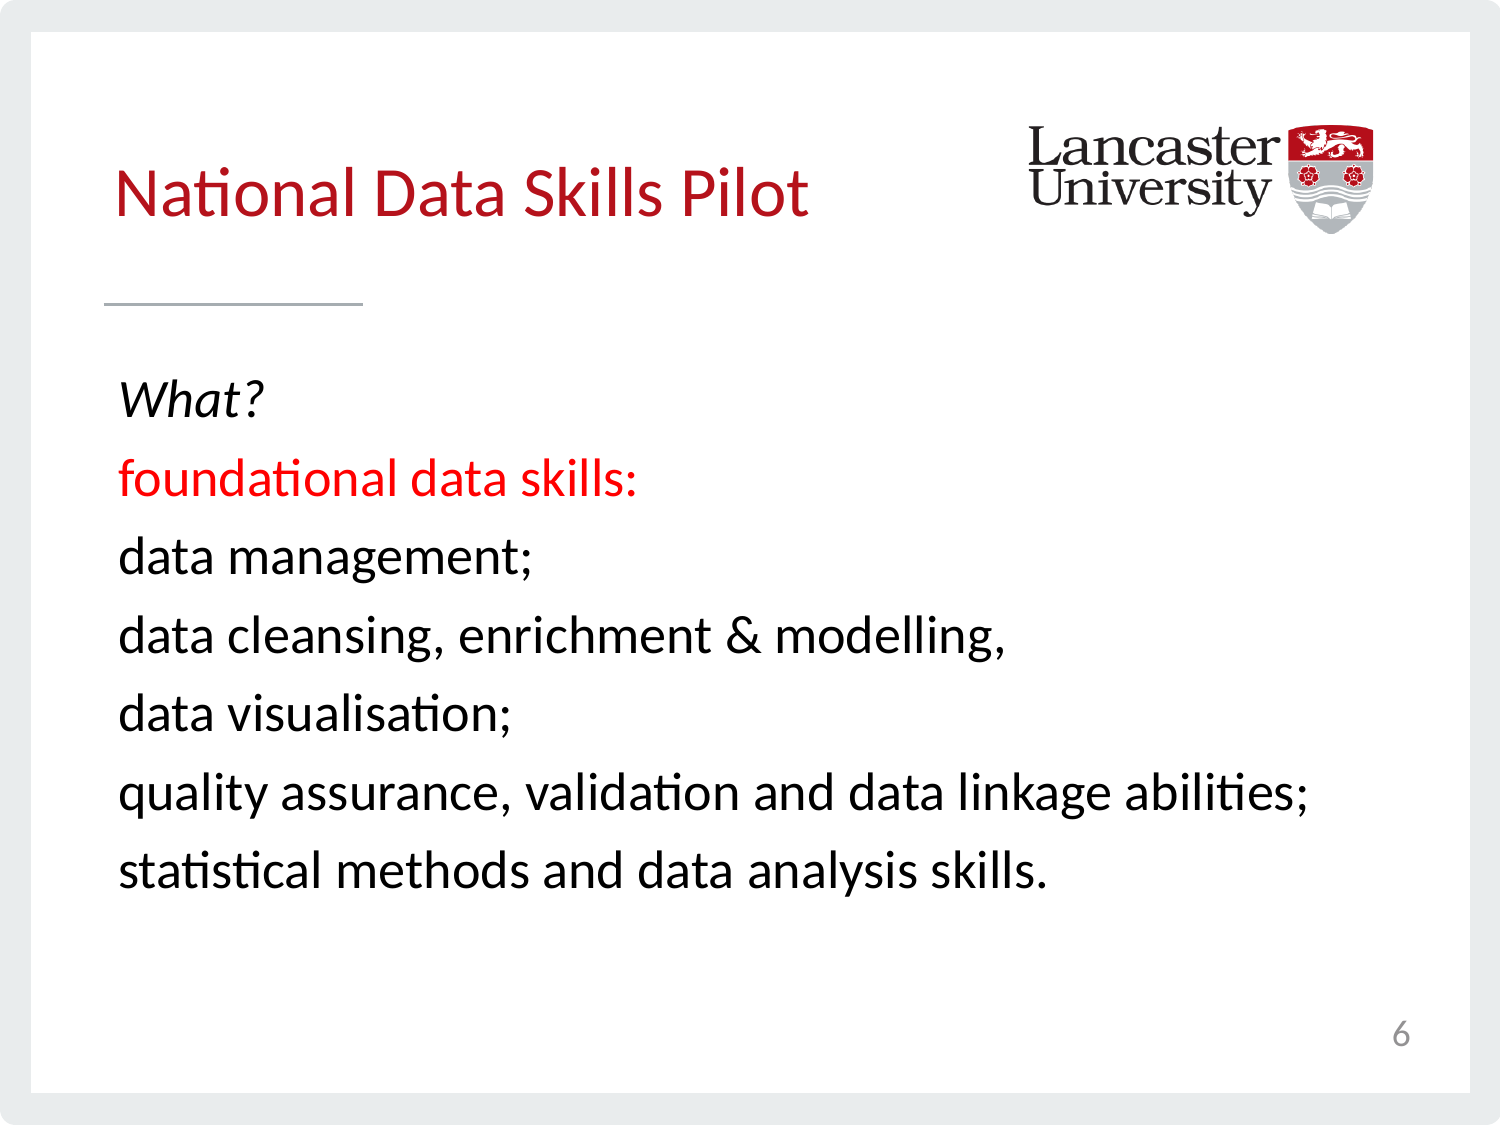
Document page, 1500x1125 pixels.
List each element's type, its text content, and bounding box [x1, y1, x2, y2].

title National Data Skills Pilot [99, 109, 976, 278]
slide_number 6 [975, 1001, 1426, 1062]
list What? foundational data skills: data management; data cleansing, enrichment & modelling, data visualisation; quality assurance, validation and data linkage abilities; statistical methods and data analysis skills. [103, 363, 1330, 1062]
